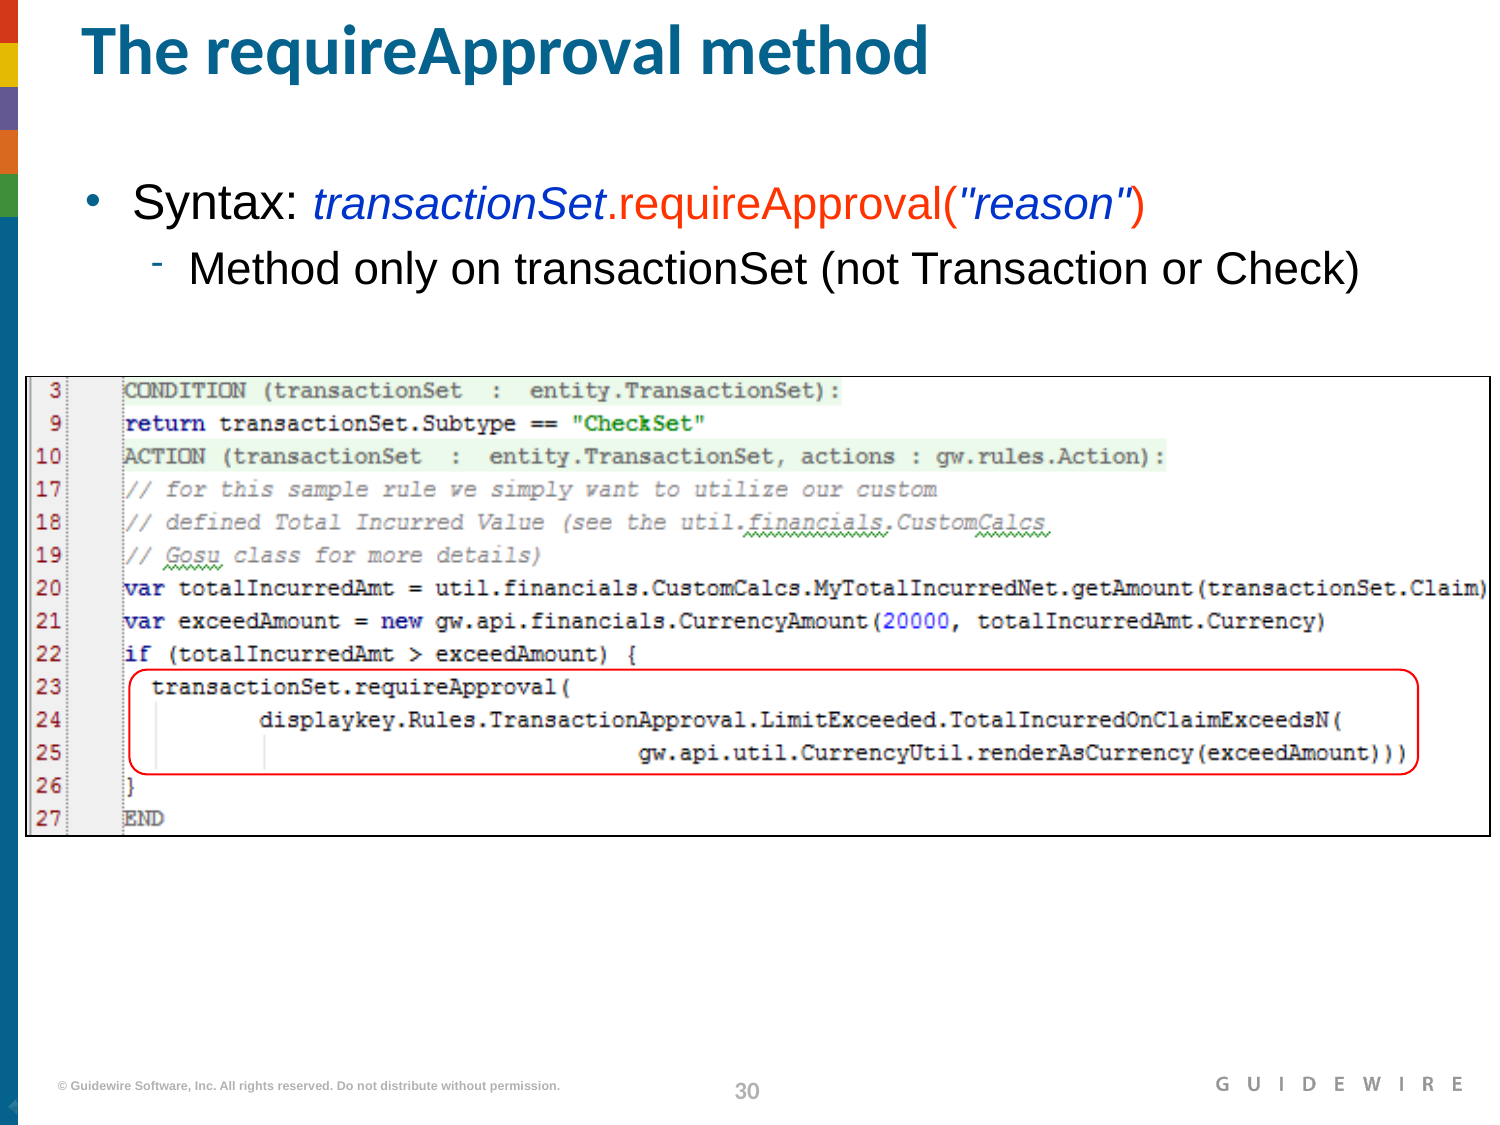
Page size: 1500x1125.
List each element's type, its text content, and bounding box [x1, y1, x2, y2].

title The requireApproval method [81, 19, 1446, 142]
picture [0, 0, 18, 216]
picture [10, 1101, 18, 1111]
picture [1215, 1073, 1480, 1096]
list Syntax: transactionSet.requireApproval("reason") Method only on transactionSet (not Transaction or Check) [85, 169, 1450, 375]
picture [26, 377, 1490, 836]
